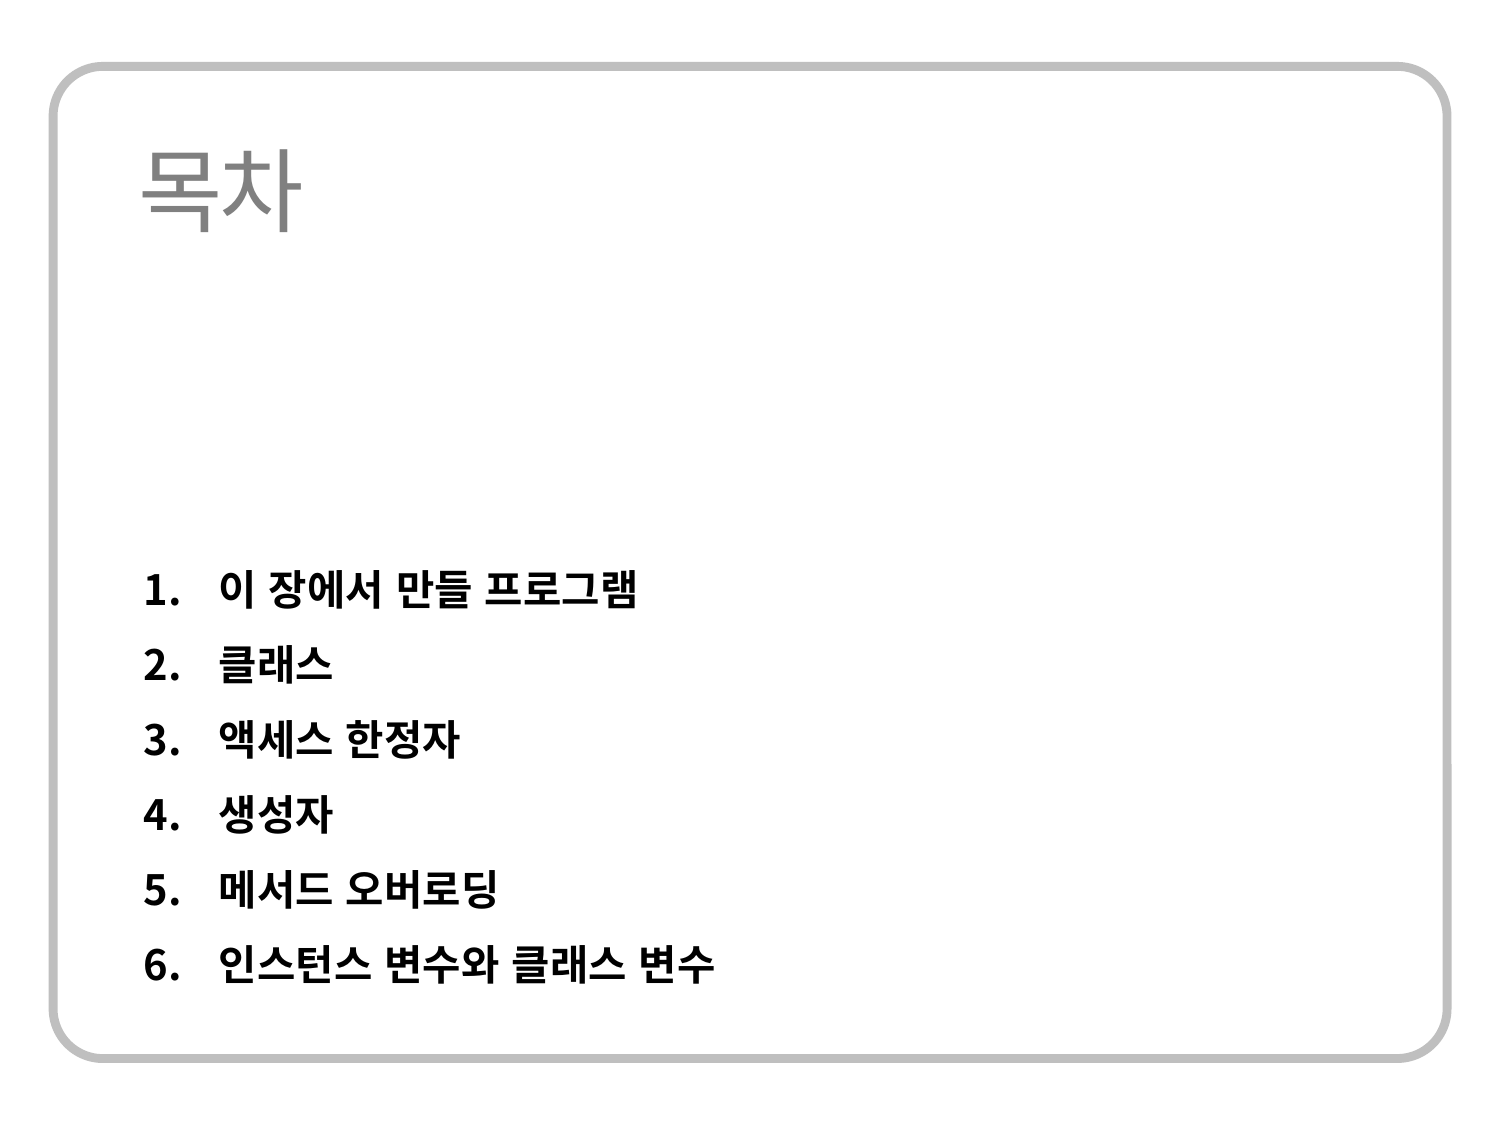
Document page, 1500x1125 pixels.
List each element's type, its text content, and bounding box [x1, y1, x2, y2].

text_box 이 장에서 만들 프로그램 클래스 액세스 한정자 생성자 메서드 오버로딩 인스턴스 변수와 클래스 변수 [128, 515, 1140, 1012]
